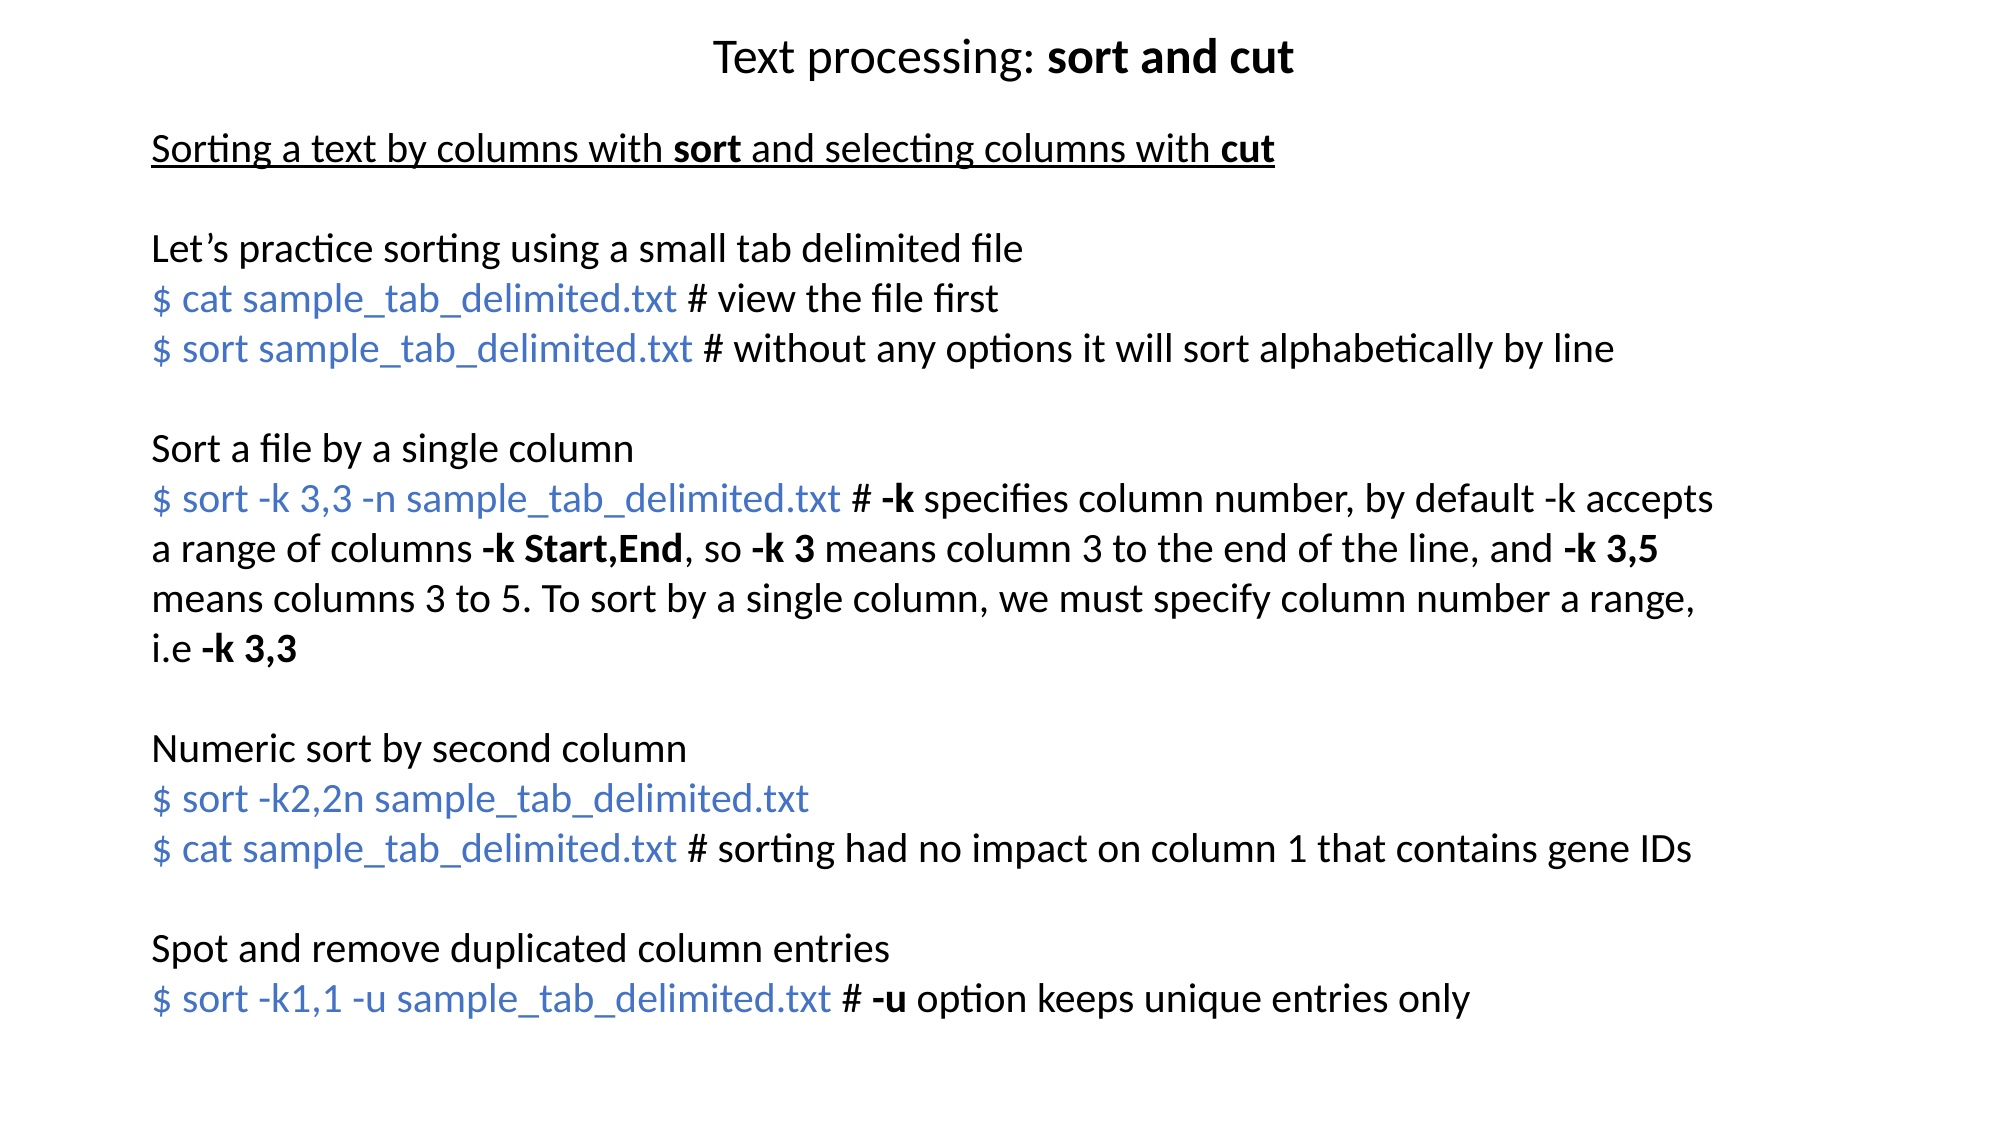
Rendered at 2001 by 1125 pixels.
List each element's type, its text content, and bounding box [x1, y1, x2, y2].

text_box Sorting a text by columns with sort and selecting columns with cut Let’s practice sorting using a small tab delimited file $ cat sample_tab_delimited.txt # view the file first $ sort sample_tab_delimited.txt # without any options it will sort alphabetically by line Sort a file by a single column $ sort -k 3,3 -n sample_tab_delimited.txt # -k specifies column number, by default -k accepts a range of columns -k Start,End, so -k 3 means column 3 to the end of the line, and -k 3,5 means columns 3 to 5. To sort by a single column, we must specify column number a range, i.e -k 3,3 Numeric sort by second column $ sort -k2,2n sample_tab_delimited.txt $ cat sample_tab_delimited.txt # sorting had no impact on column 1 that contains gene IDs Spot and remove duplicated column entries $ sort -k1,1 -u sample_tab_delimited.txt # -u option keeps unique entries only [136, 113, 1759, 1125]
text_box Text processing: sort and cut [698, 16, 1310, 113]
